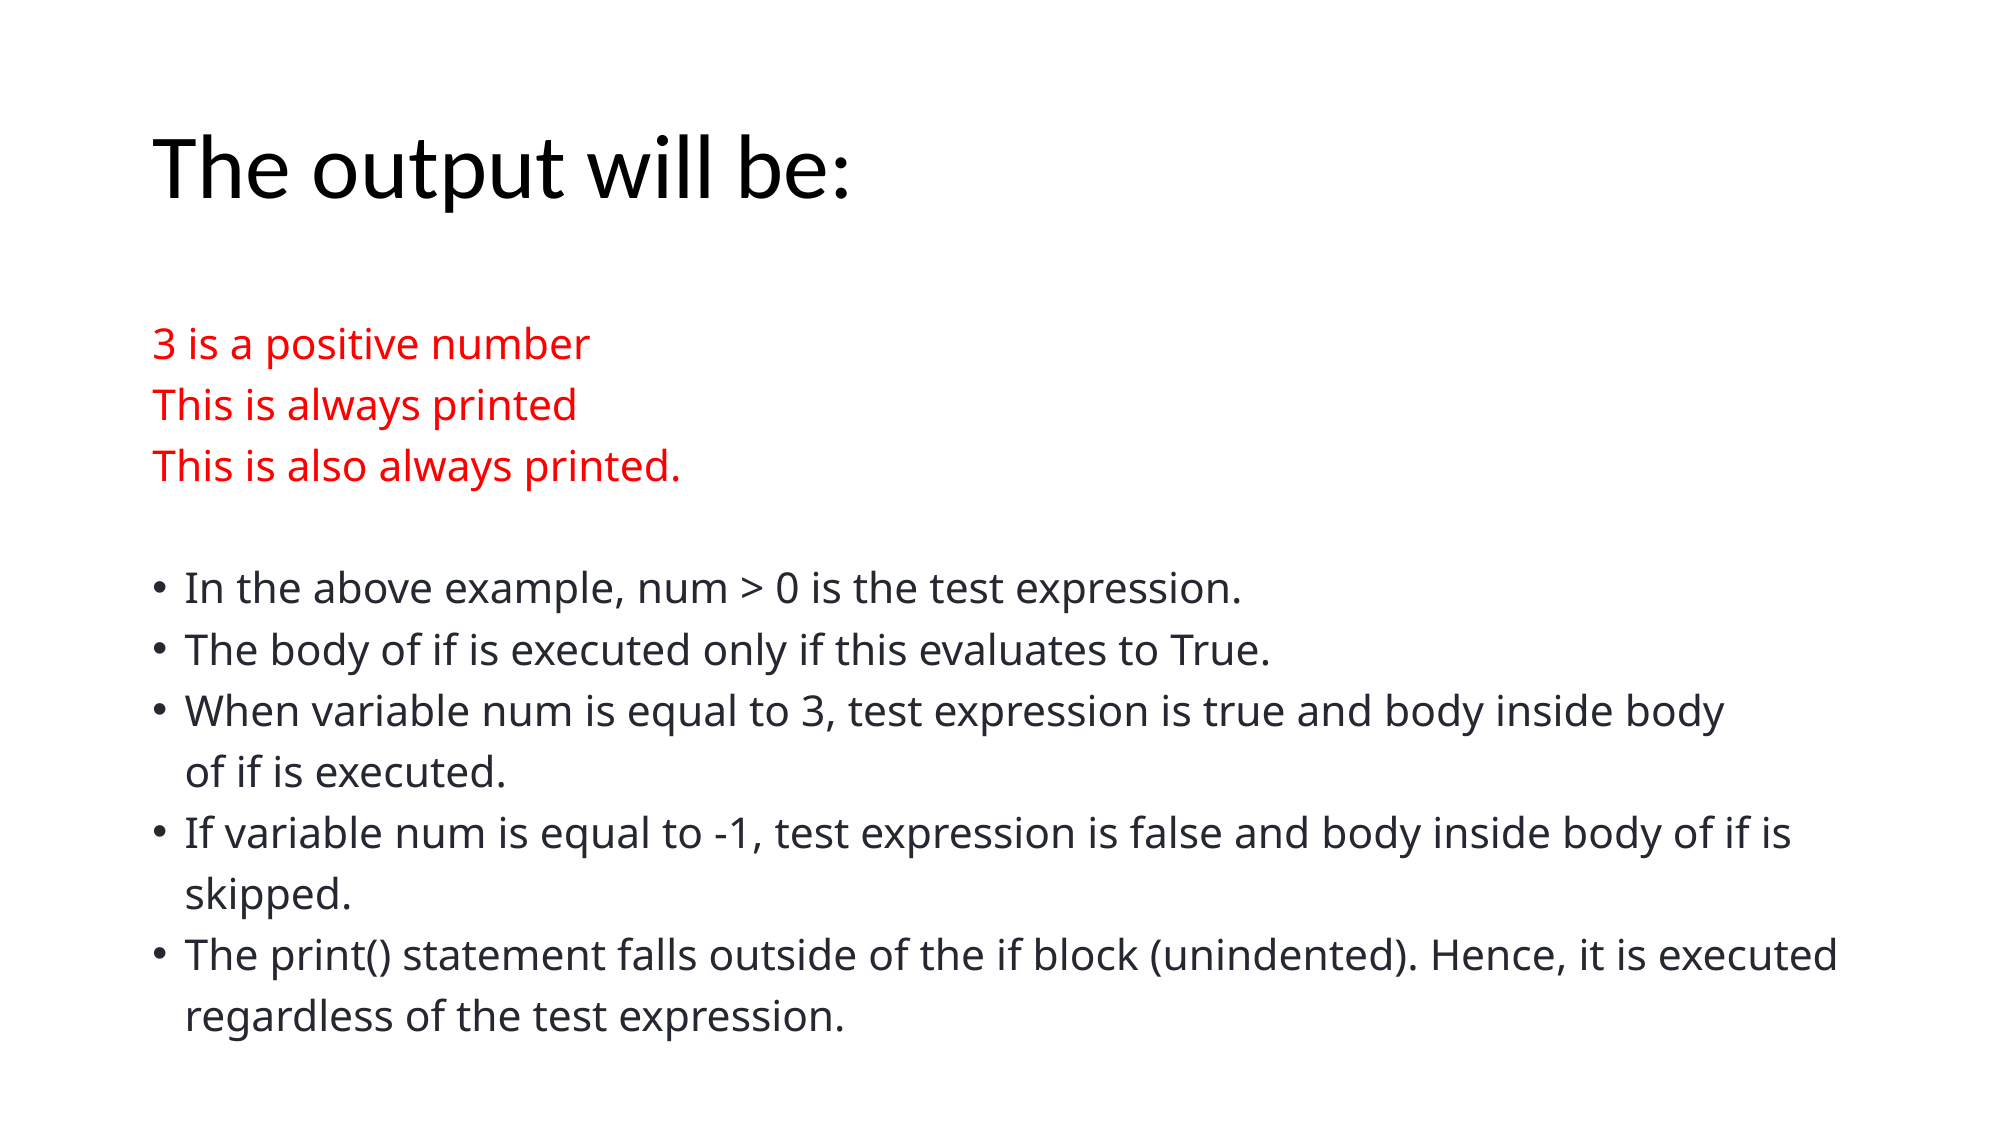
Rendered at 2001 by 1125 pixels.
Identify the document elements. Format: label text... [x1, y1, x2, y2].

title The output will be: [137, 59, 1863, 278]
list 3 is a positive number This is always printed This is also always printed. In the above example, num > 0 is the test expression. The body of if is executed only if this evaluates to True. When variable num is equal to 3, test expression is true and body inside body of if is executed. If variable num is equal to -1, test expression is false and body inside body of if is skipped. The print() statement falls outside of the if block (unindented). Hence, it is executed regardless of the test expression. [137, 299, 1863, 1053]
